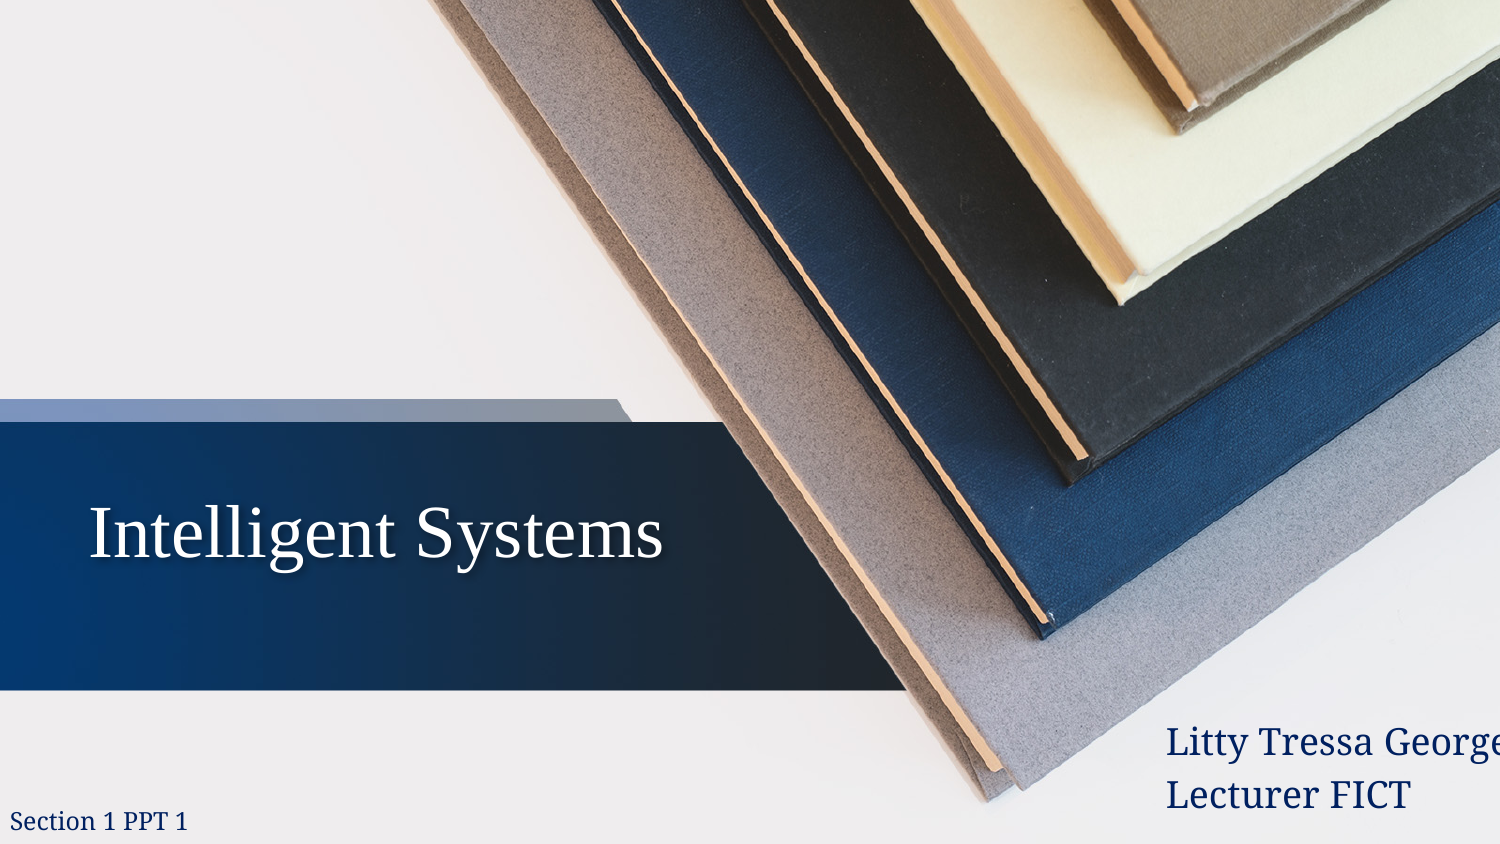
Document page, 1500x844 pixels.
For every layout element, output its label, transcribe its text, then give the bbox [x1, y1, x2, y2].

text_box Section 1 PPT 1 [0, 798, 204, 843]
picture [0, 0, 1500, 844]
title Intelligent Systems [73, 471, 842, 673]
subtitle Litty Tressa George Lecturer FICT [1150, 710, 1500, 844]
